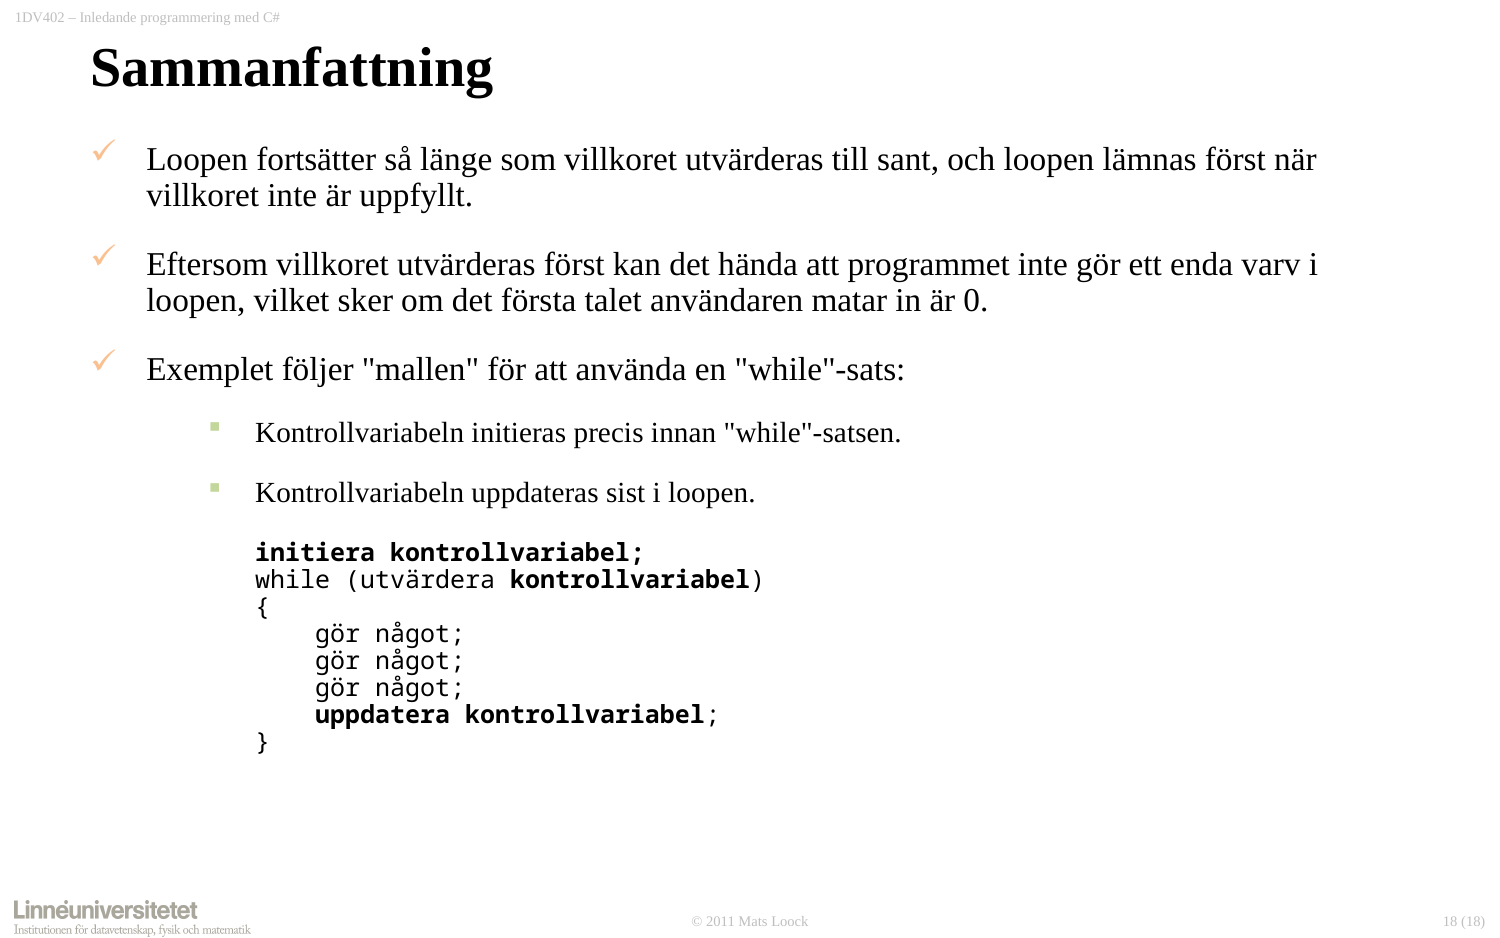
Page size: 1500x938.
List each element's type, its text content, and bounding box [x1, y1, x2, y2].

list Loopen fortsätter så länge som villkoret utvärderas till sant, och loopen lämnas först när villkoret inte är uppfyllt. Eftersom villkoret utvärderas först kan det hända att programmet inte gör ett enda varv i loopen, vilket sker om det första talet användaren matar in är 0. Exemplet följer "mallen" för att använda en "while"-sats: Kontrollvariabeln initieras precis innan "while"-satsen. Kontrollvariabeln uppdateras sist i loopen. initiera kontrollvariabel; while (utvärdera kontrollvariabel) { gör något; gör något; gör något; uppdatera kontrollvariabel; } [74, 133, 1426, 893]
title Sammanfattning [74, 15, 1426, 115]
